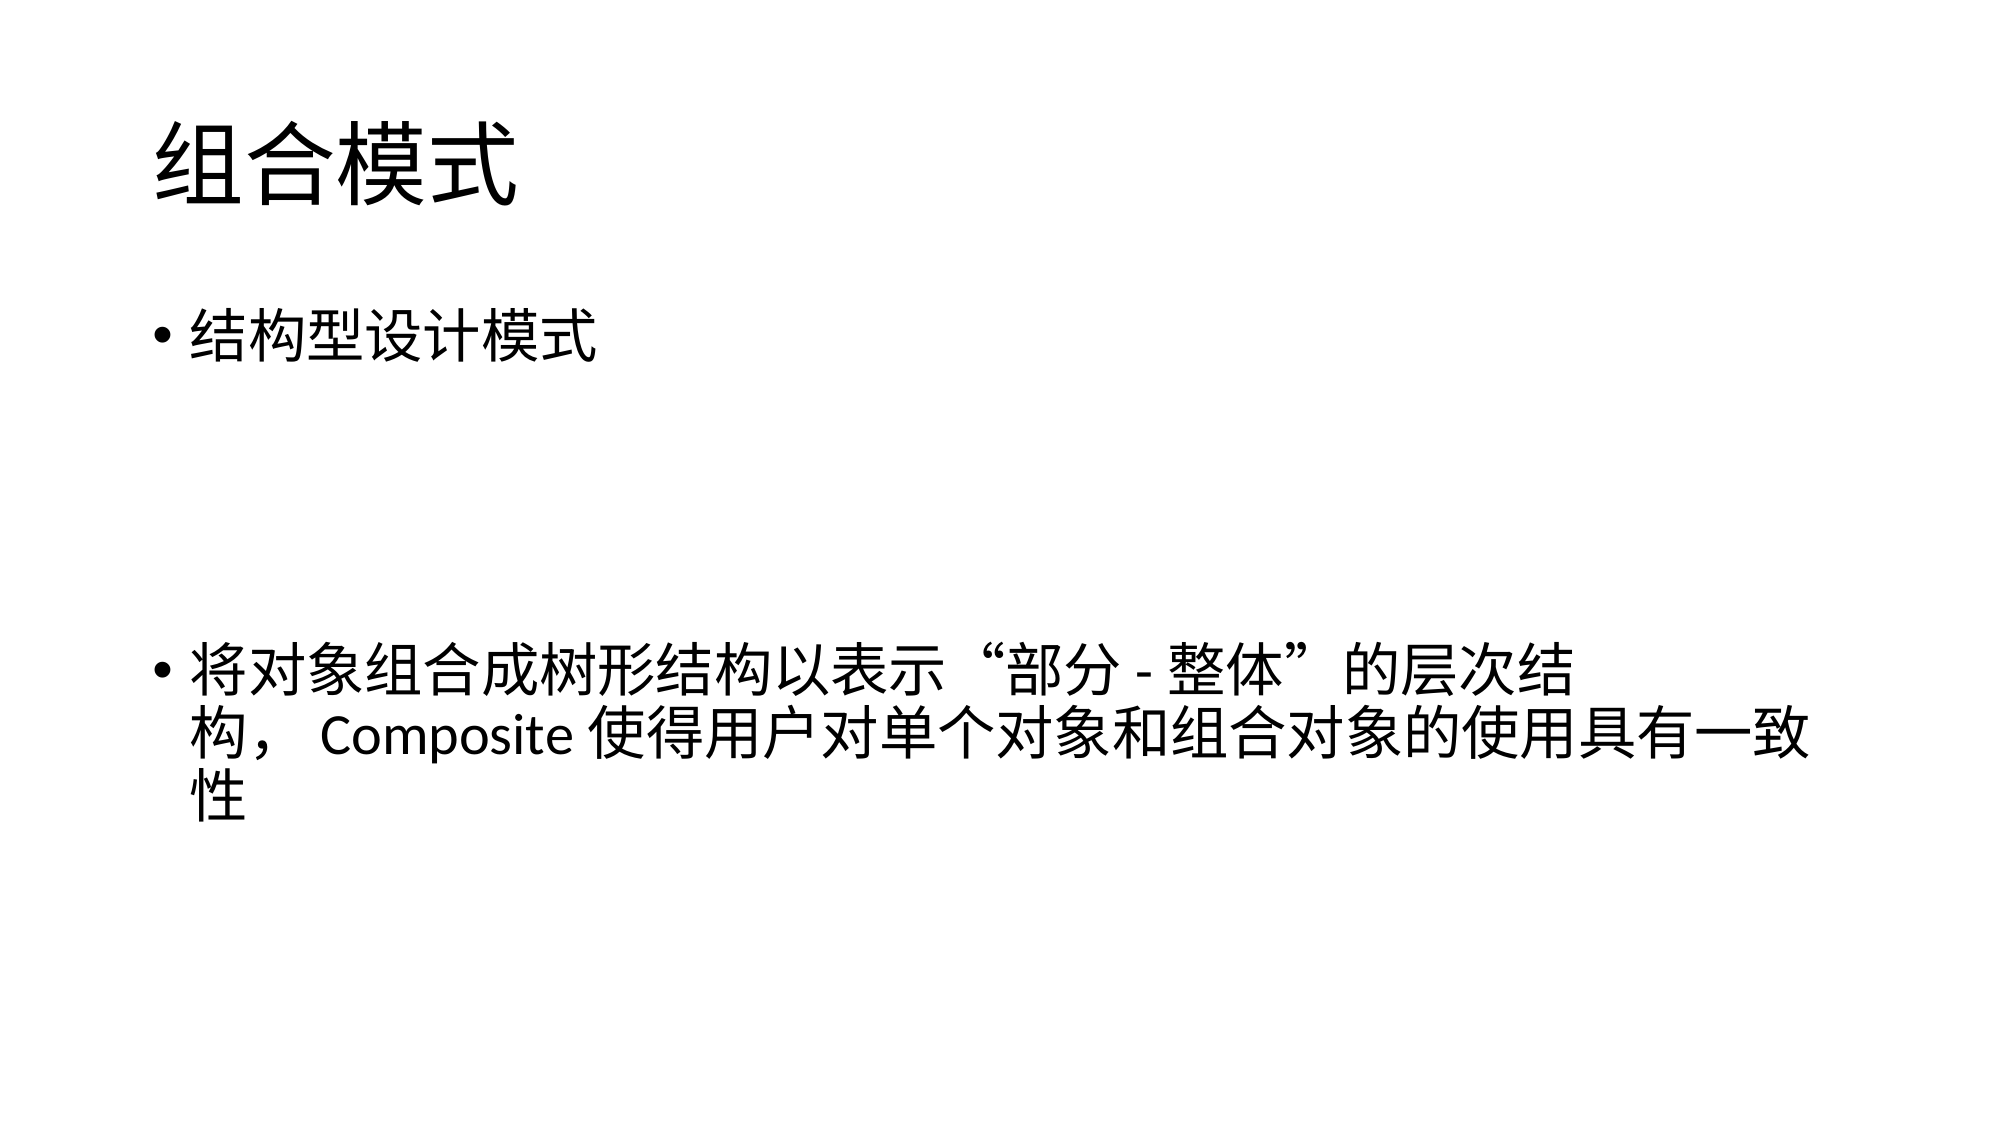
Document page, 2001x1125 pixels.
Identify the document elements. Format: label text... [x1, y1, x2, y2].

list 结构型设计模式 将对象组合成树形结构以表示“部分-整体”的层次结构，Composite使得用户对单个对象和组合对象的使用具有一致性 [137, 299, 1863, 1014]
title 组合模式 [137, 59, 1863, 278]
